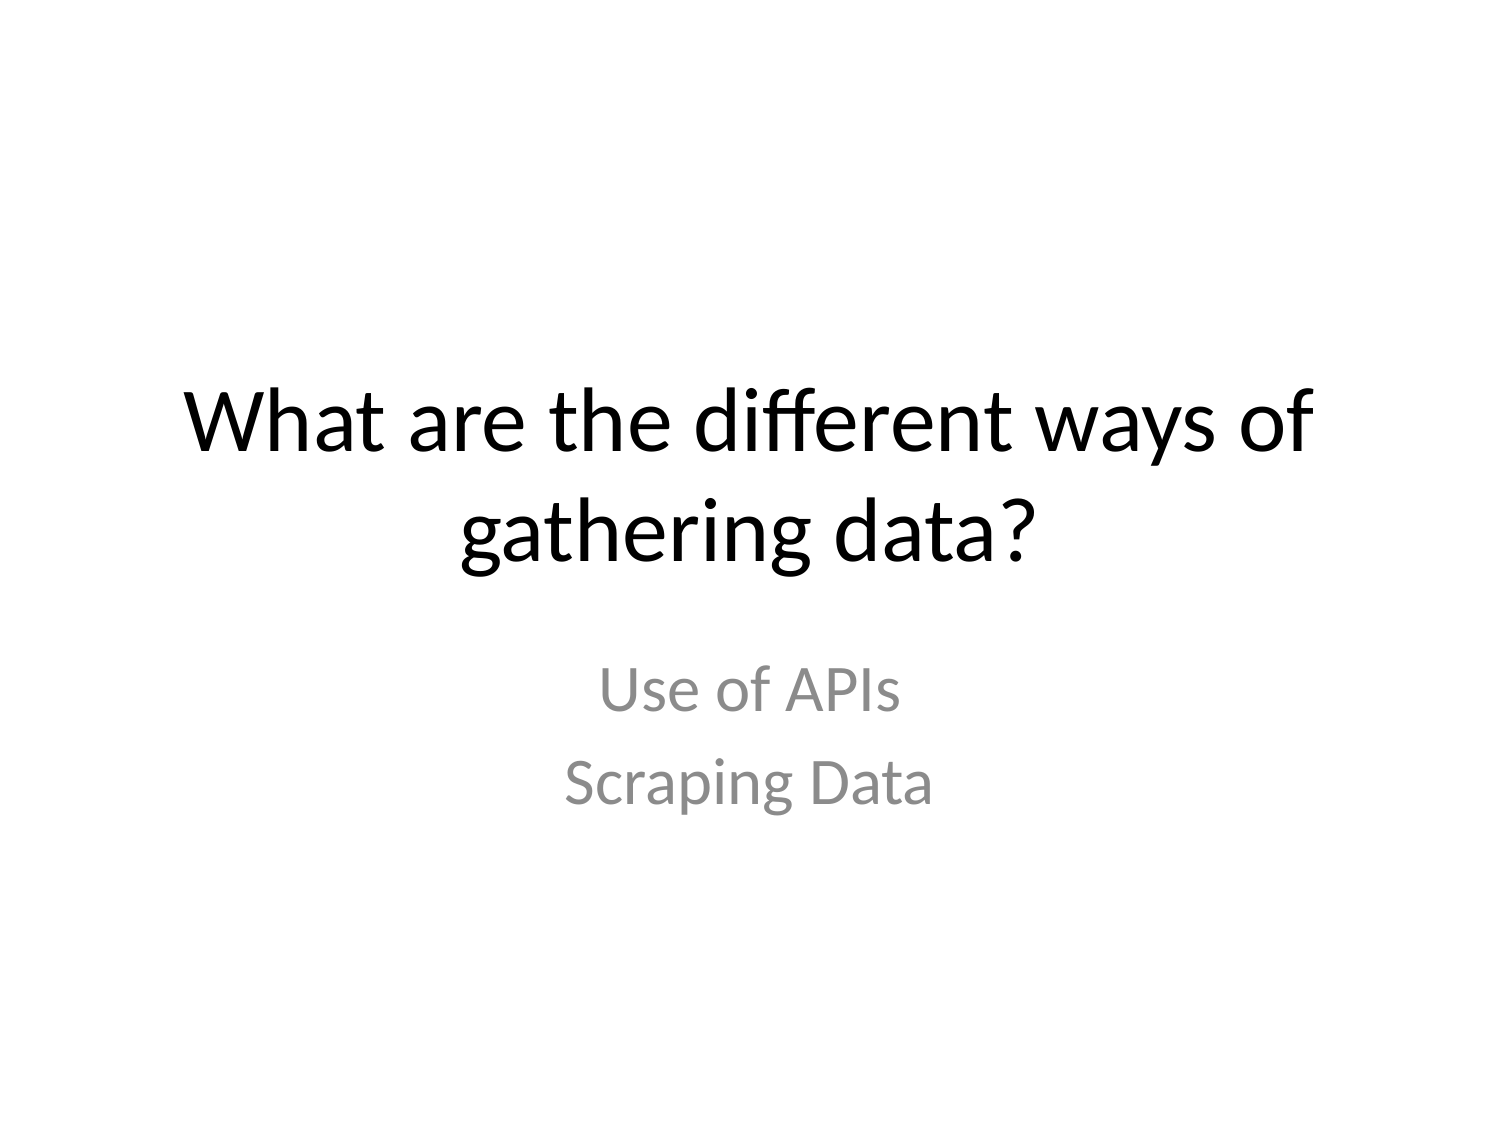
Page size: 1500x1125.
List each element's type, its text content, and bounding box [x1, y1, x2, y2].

subtitle Use of APIs Scraping Data [225, 637, 1275, 925]
title What are the different ways of gathering data? [112, 349, 1388, 591]
